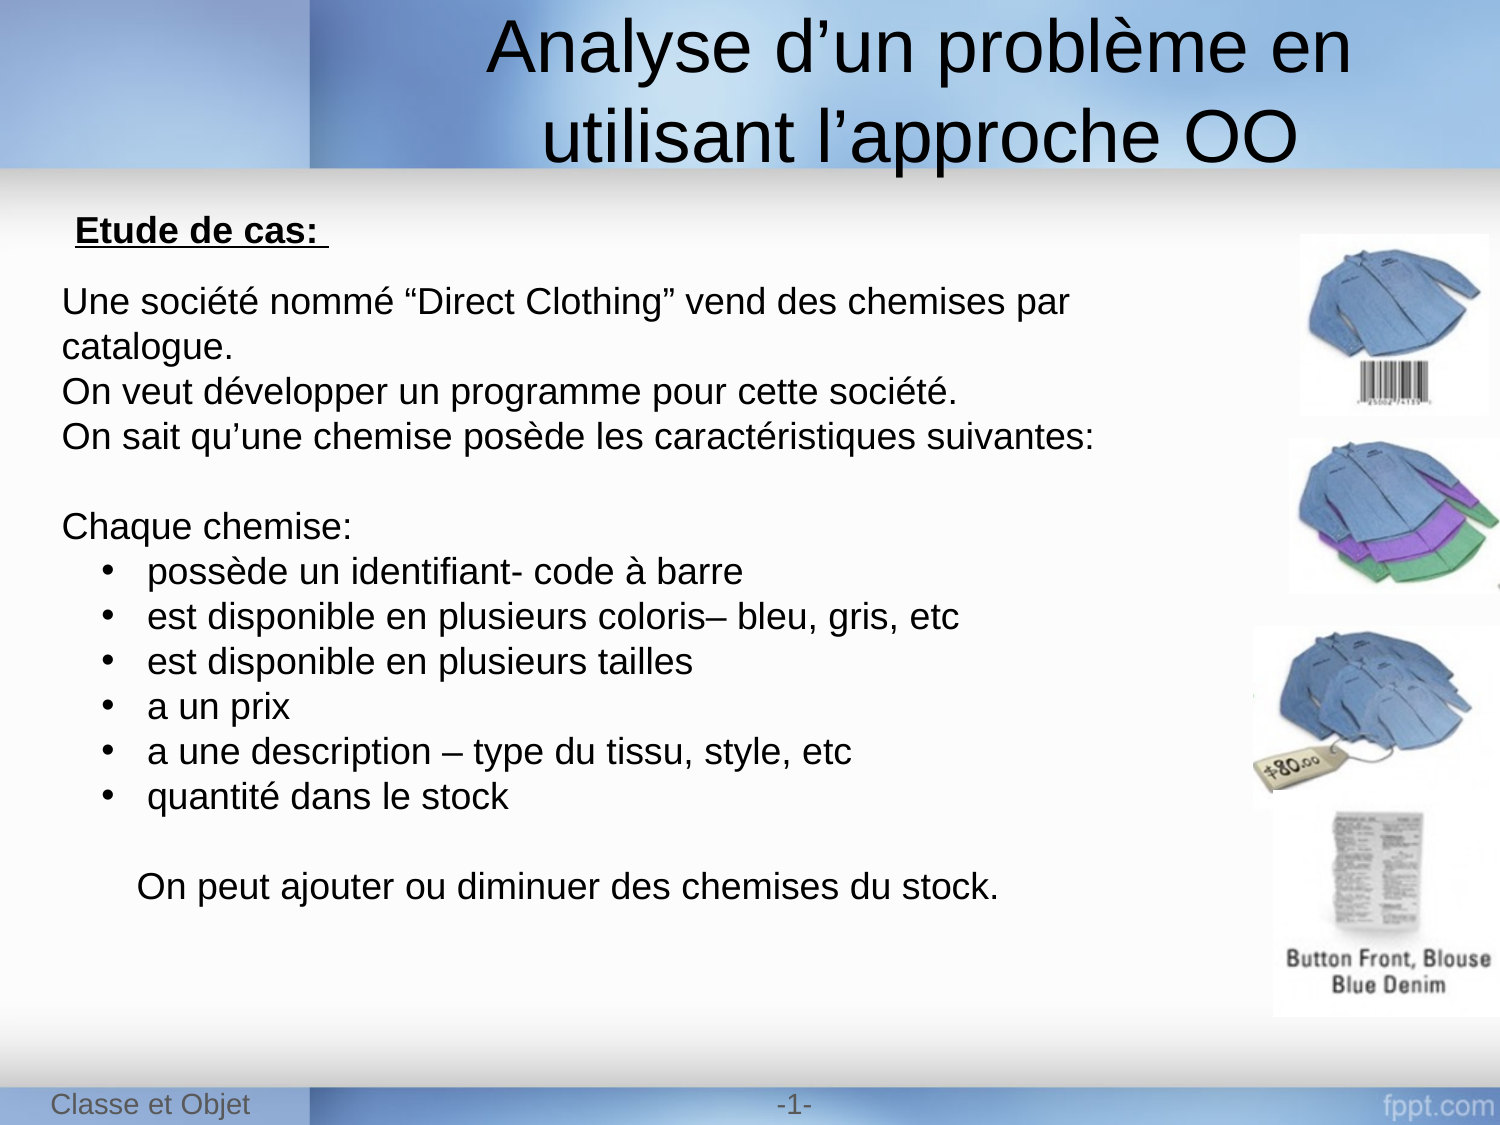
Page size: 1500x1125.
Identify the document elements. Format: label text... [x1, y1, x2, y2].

text_box Etude de cas: [60, 199, 344, 259]
text_box -1- [761, 1078, 828, 1125]
text_box Analyse d’un problème en utilisant l’approche OO [376, 11, 1465, 164]
text_box Une société nommé “Direct Clothing” vend des chemises par catalogue. On veut développer un programme pour cette société. On sait qu’une chemise posède les caractéristiques suivantes: Chaque chemise: possède un identifiant- code à barre est disponible en plusieurs coloris– bleu, gris, etc est disponible en plusieurs tailles a un prix a une description – type du tissu, style, etc quantité dans le stock On peut ajouter ou diminuer des chemises du stock. [46, 269, 1254, 915]
text_box Classe et Objet [35, 1078, 266, 1125]
picture [0, 0, 1500, 1125]
